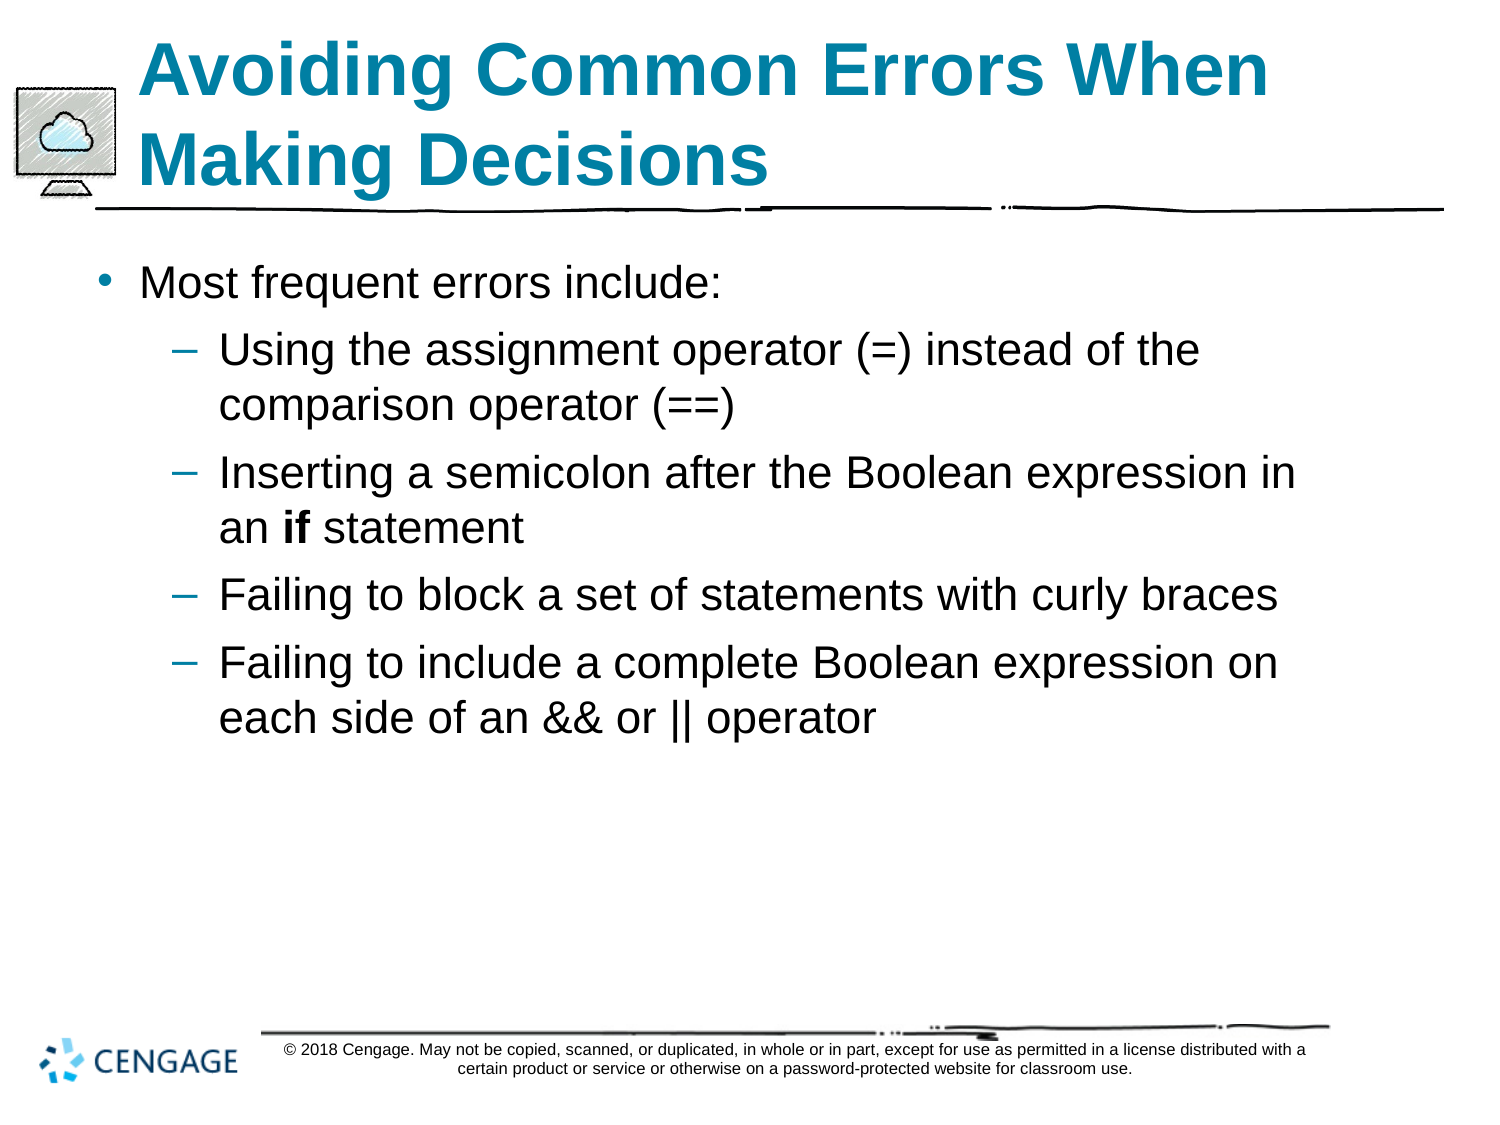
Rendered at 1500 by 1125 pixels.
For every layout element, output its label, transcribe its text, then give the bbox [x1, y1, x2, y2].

title Avoiding Common Errors When Making Decisions [137, 18, 1363, 200]
list Most frequent errors include: Using the assignment operator (=) instead of the comparison operator (==) Inserting a semicolon after the Boolean expression in an if statement Failing to block a set of statements with curly braces Failing to include a complete Boolean expression on each side of an && or || operator [97, 252, 1350, 823]
picture [261, 1024, 1331, 1040]
list © 2018 Cengage. May not be copied, scanned, or duplicated, in whole or in part, except for use as permitted in a license distributed with a certain product or service or otherwise on a password-protected website for classroom use. [261, 1040, 1331, 1089]
picture [19, 1024, 250, 1096]
picture [13, 86, 117, 201]
picture [95, 205, 1444, 213]
